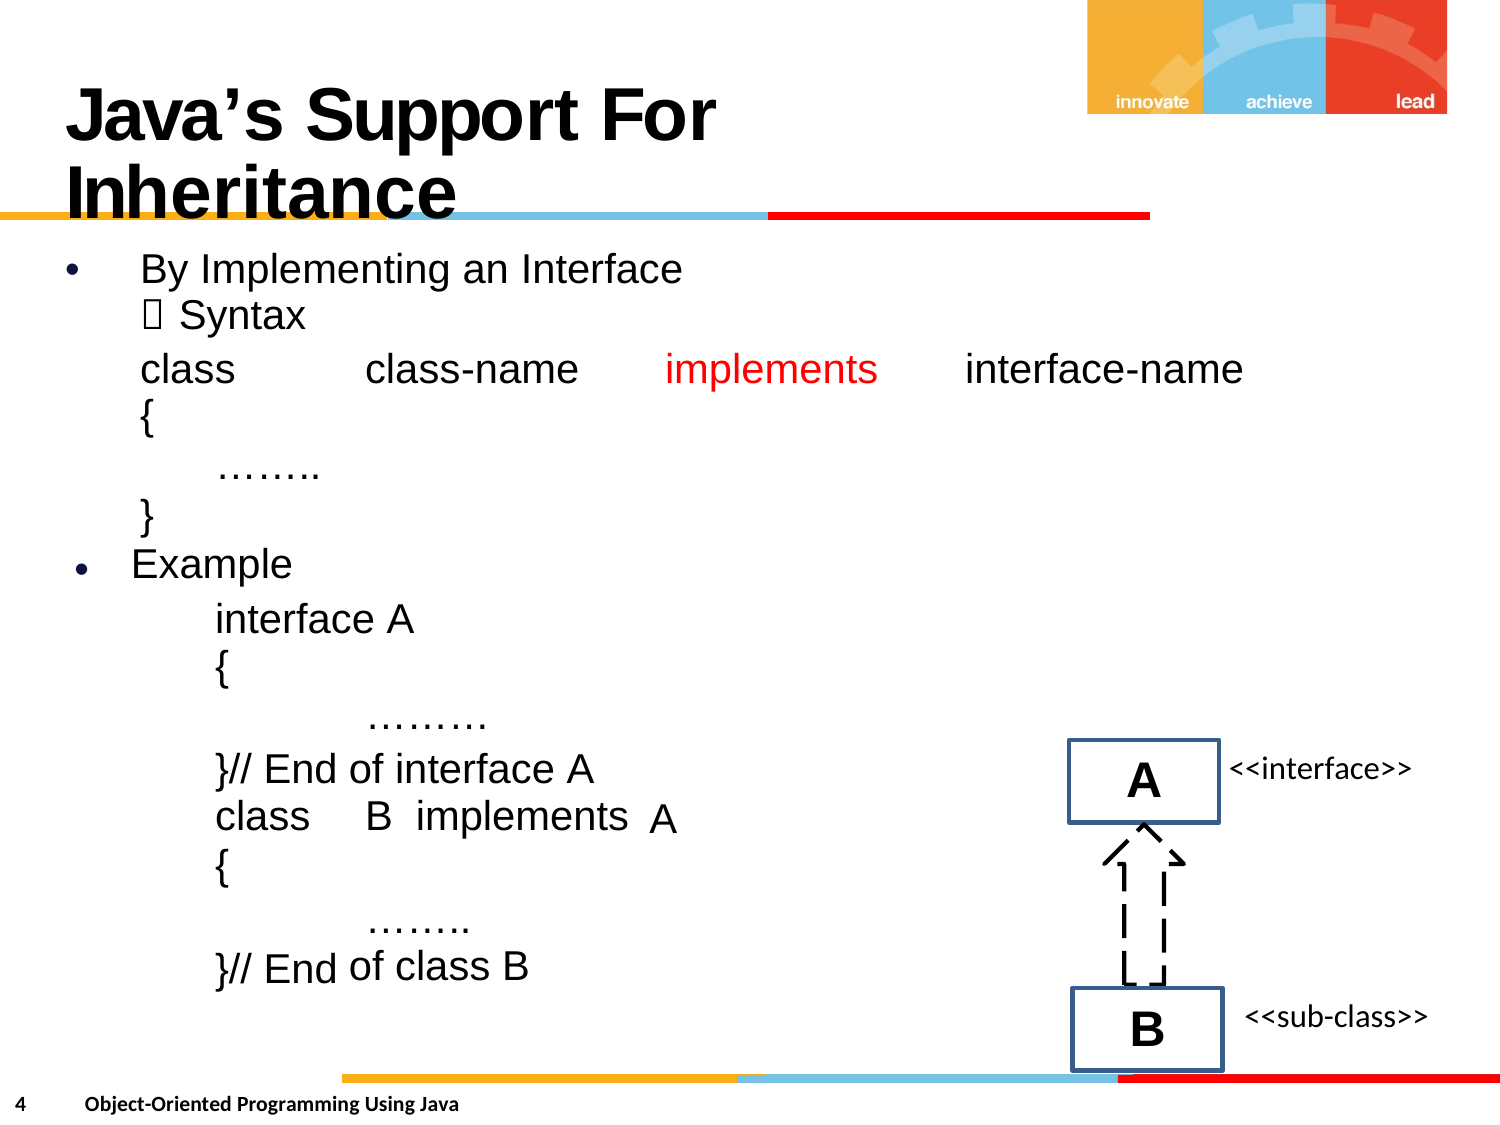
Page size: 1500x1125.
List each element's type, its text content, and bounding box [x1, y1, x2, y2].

text_box class-name [362, 347, 588, 394]
text_box A [647, 797, 686, 844]
text_box By Implementing an Interface  Syntax [137, 247, 692, 344]
text_box implements [663, 347, 887, 394]
text_box }// End [212, 947, 346, 994]
text_box interface A { ……… [212, 597, 499, 744]
text_box • [62, 247, 88, 294]
text_box • [72, 547, 98, 594]
text_box interface-name [963, 347, 1252, 394]
text_box [1087, 0, 1448, 114]
text_box }// End class { [212, 747, 346, 894]
text_box …….. of class B [346, 897, 538, 994]
text_box Object-Oriented Programming Using Java [82, 1092, 519, 1122]
text_box [1104, 824, 1184, 985]
text_box <<sub-class>> [1242, 1000, 1465, 1042]
text_box <<interface>> [1226, 752, 1447, 794]
text_box class { …….. } Example [128, 347, 331, 594]
text_box Java’s Support For Inheritance [62, 76, 1084, 156]
text_box B [1072, 987, 1223, 1071]
text_box 4 [12, 1092, 34, 1122]
text_box A [1069, 739, 1220, 823]
text_box of interface A B implements [346, 747, 638, 844]
